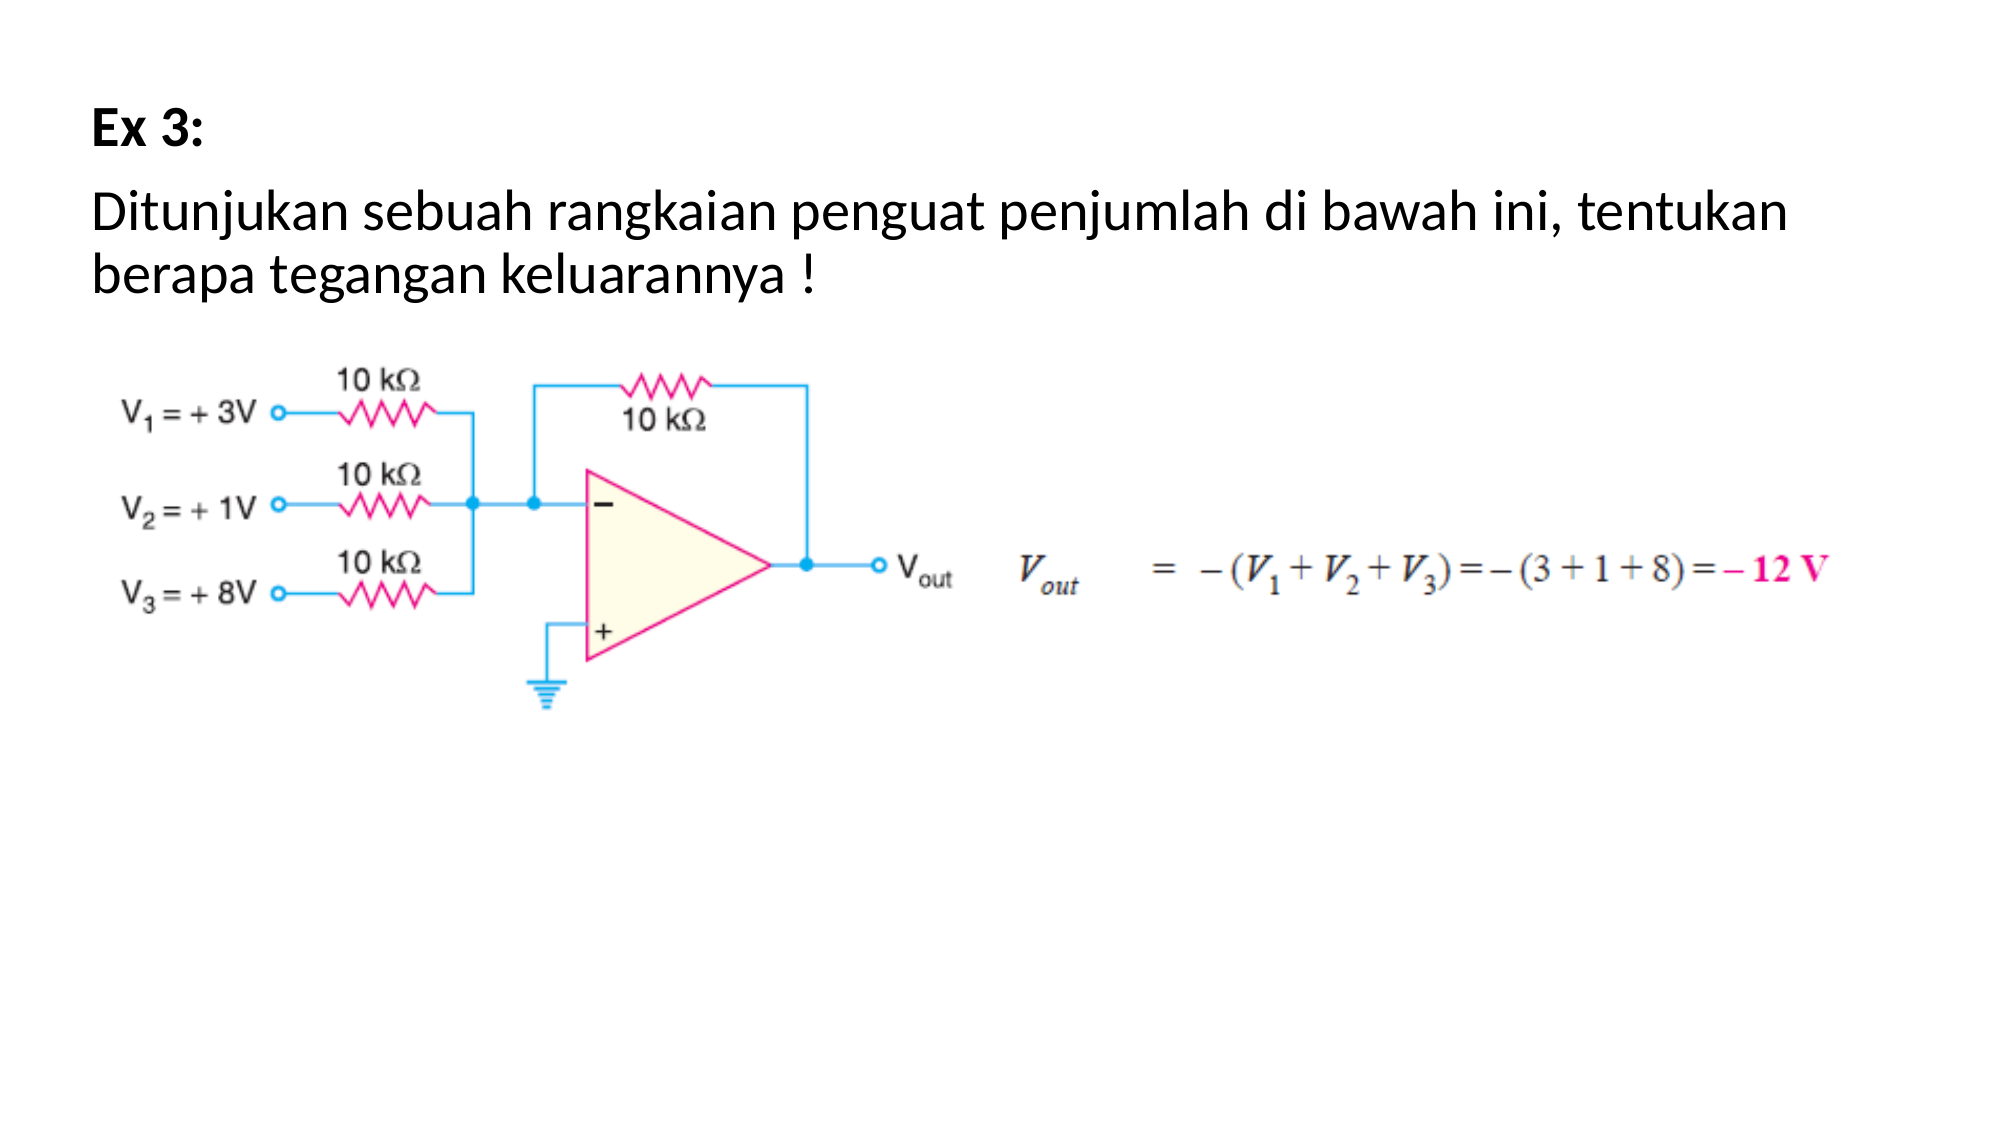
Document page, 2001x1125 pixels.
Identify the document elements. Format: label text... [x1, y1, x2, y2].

list Ex 3: Ditunjukan sebuah rangkaian penguat penjumlah di bawah ini, tentukan berapa tegangan keluarannya ! [76, 89, 1948, 985]
picture [1012, 536, 1839, 602]
picture [110, 358, 961, 715]
